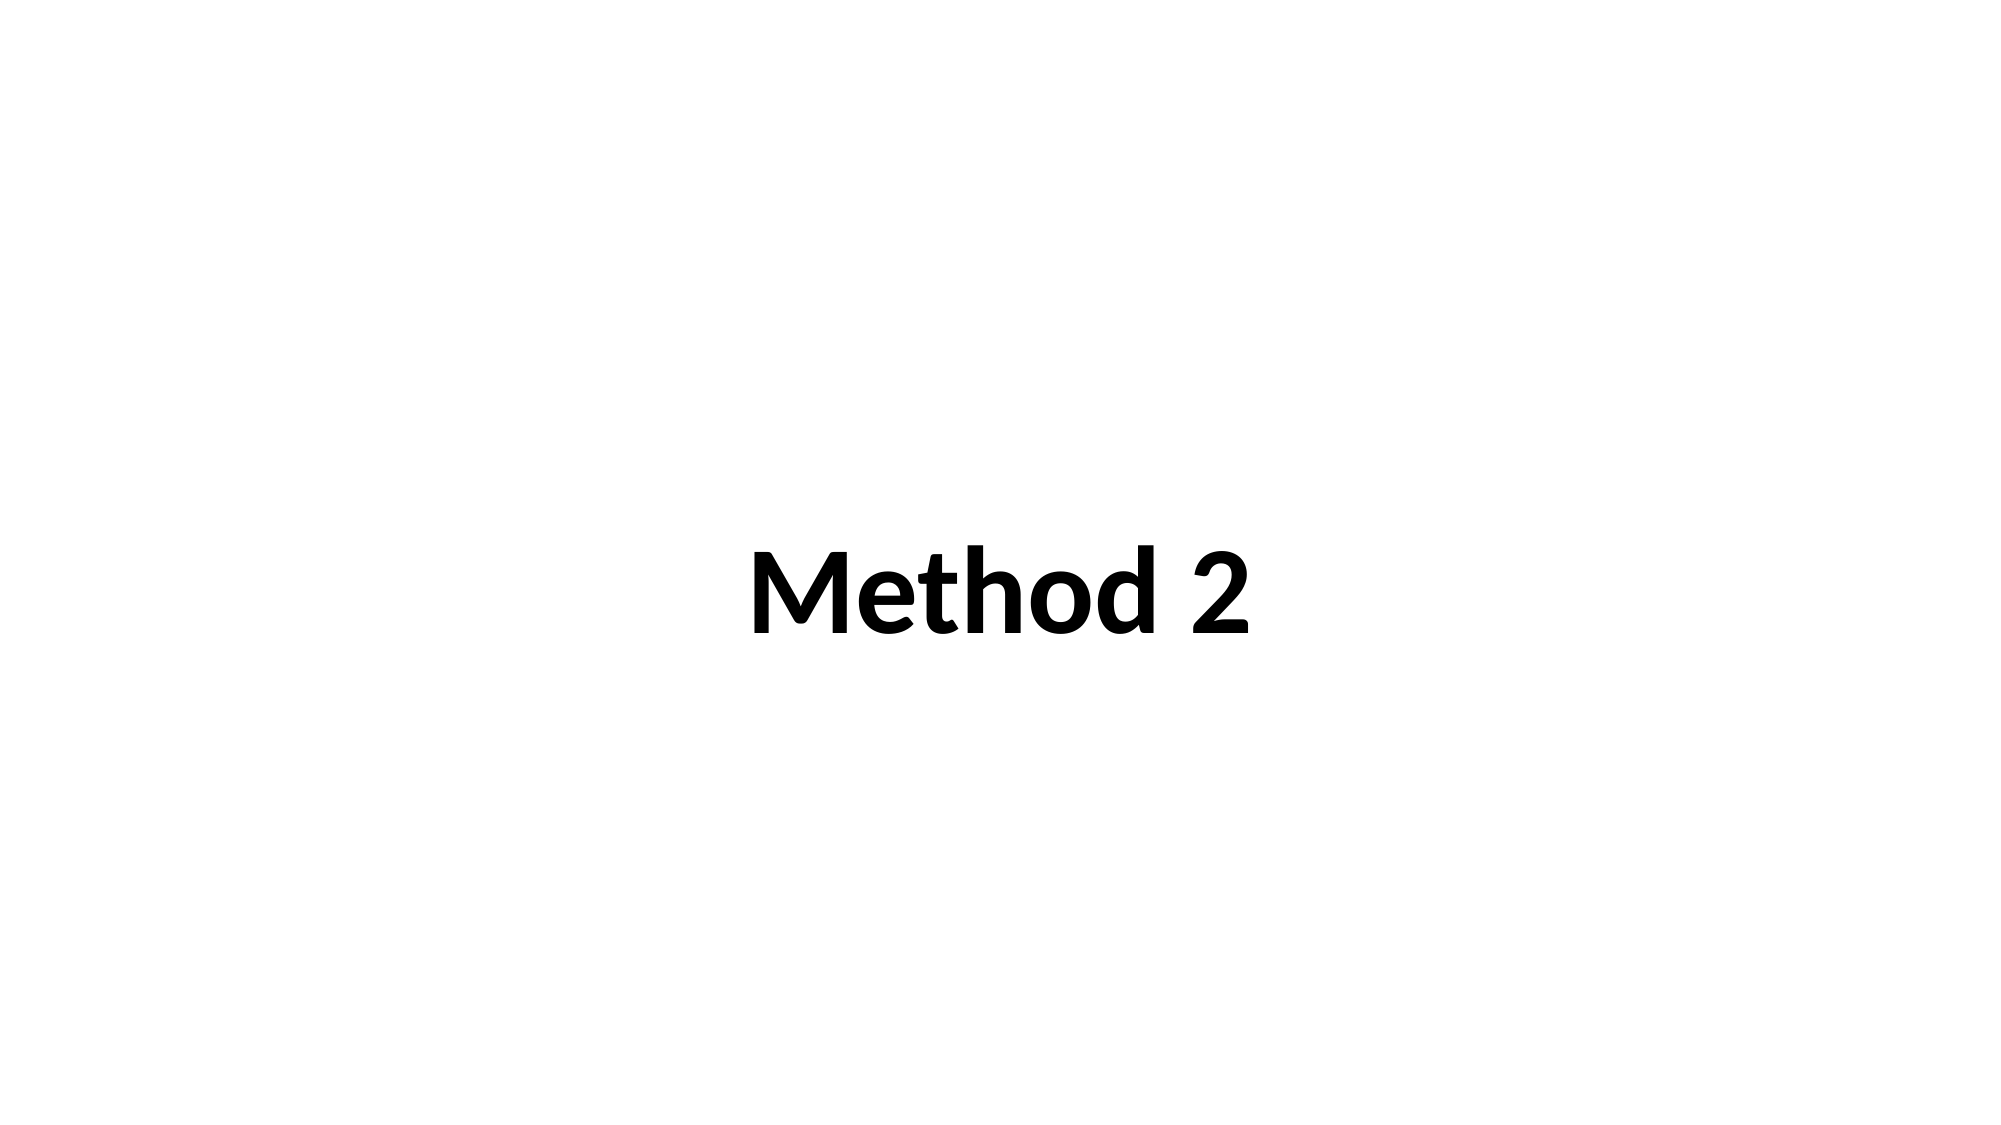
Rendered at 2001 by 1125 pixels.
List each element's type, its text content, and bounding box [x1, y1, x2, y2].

title Method 2 [249, 276, 1750, 669]
